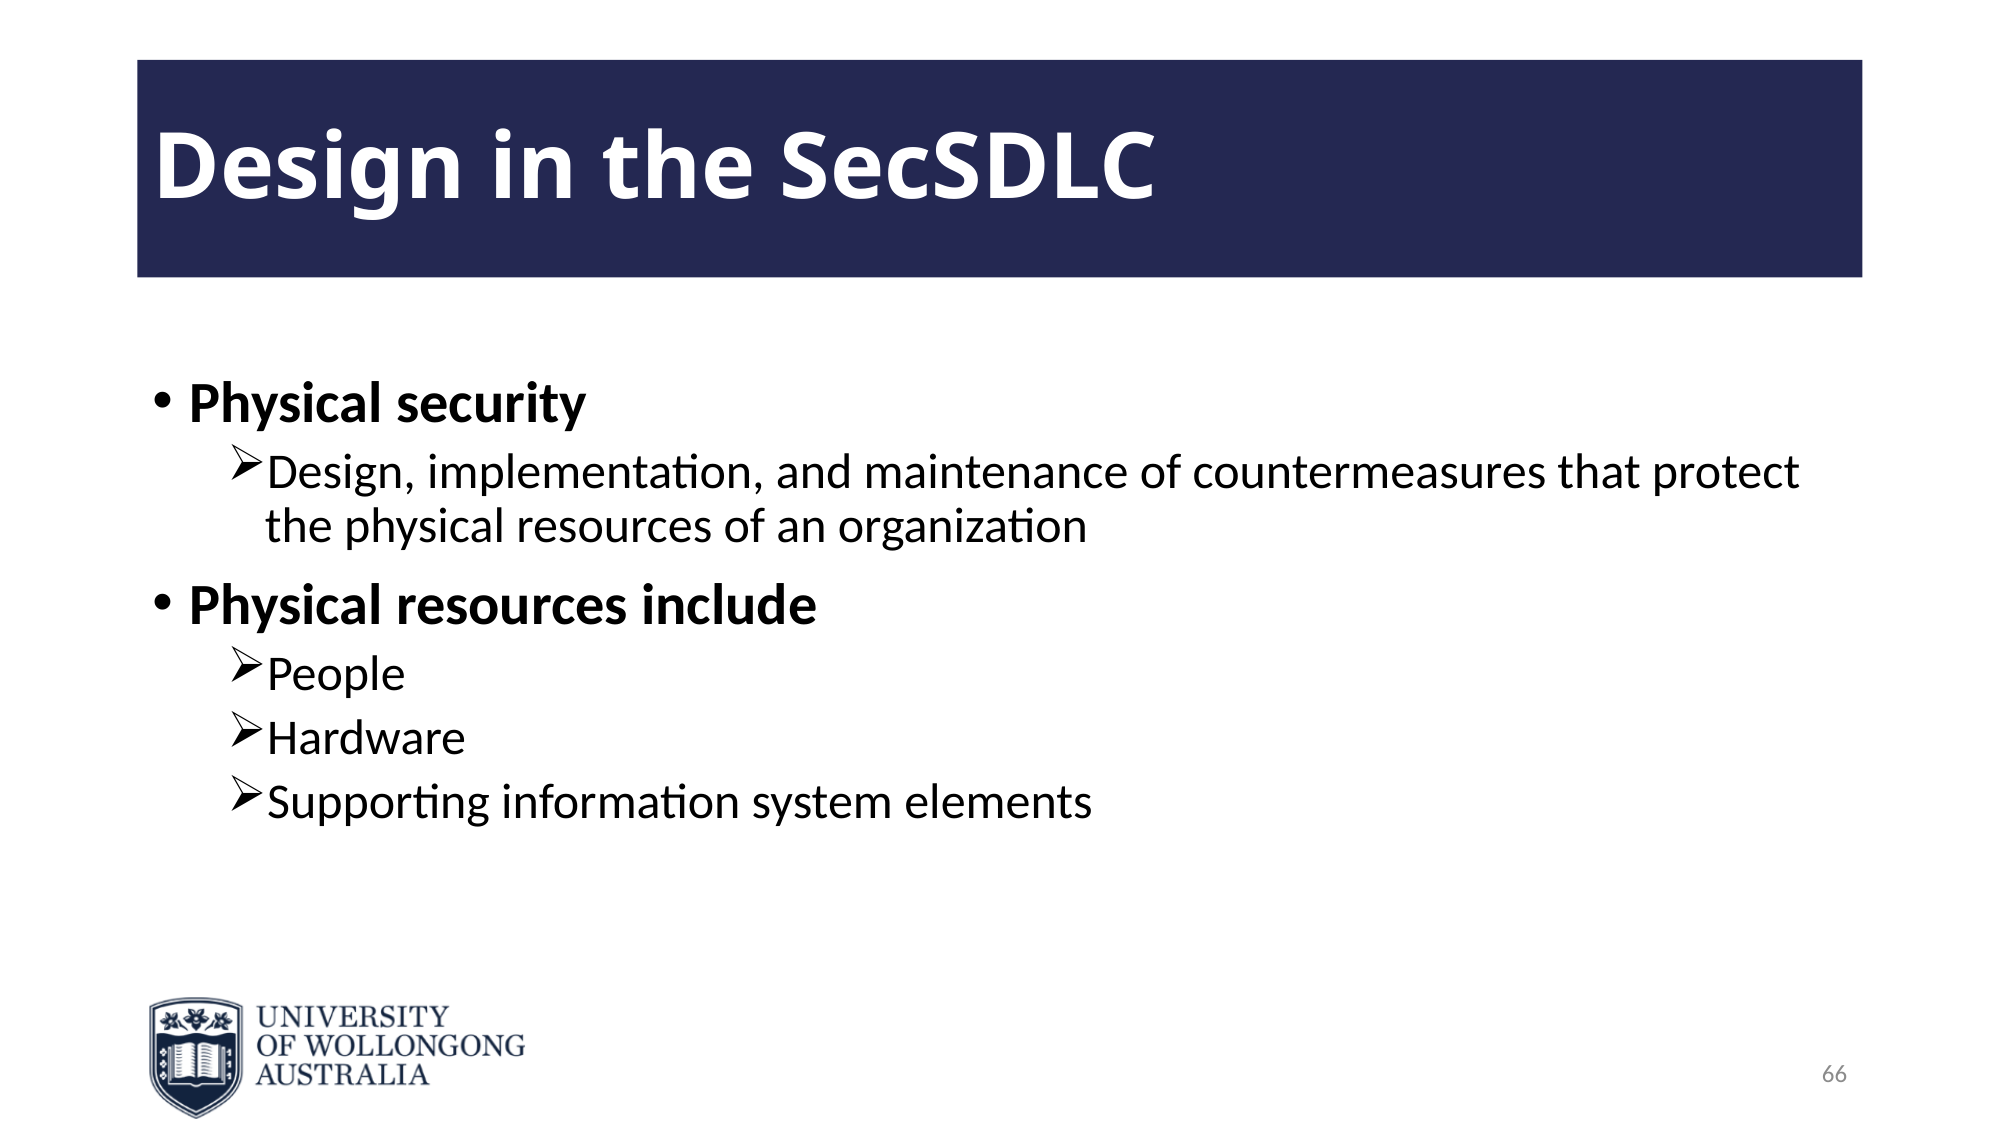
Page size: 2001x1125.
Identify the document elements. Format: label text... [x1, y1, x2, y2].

picture [137, 987, 548, 1125]
slide_number 66 [1412, 1042, 1863, 1103]
list Physical security Design, implementation, and maintenance of countermeasures that protect the physical resources of an organization Physical resources include People Hardware Supporting information system elements [137, 364, 1863, 933]
title Design in the SecSDLC [137, 59, 1863, 278]
